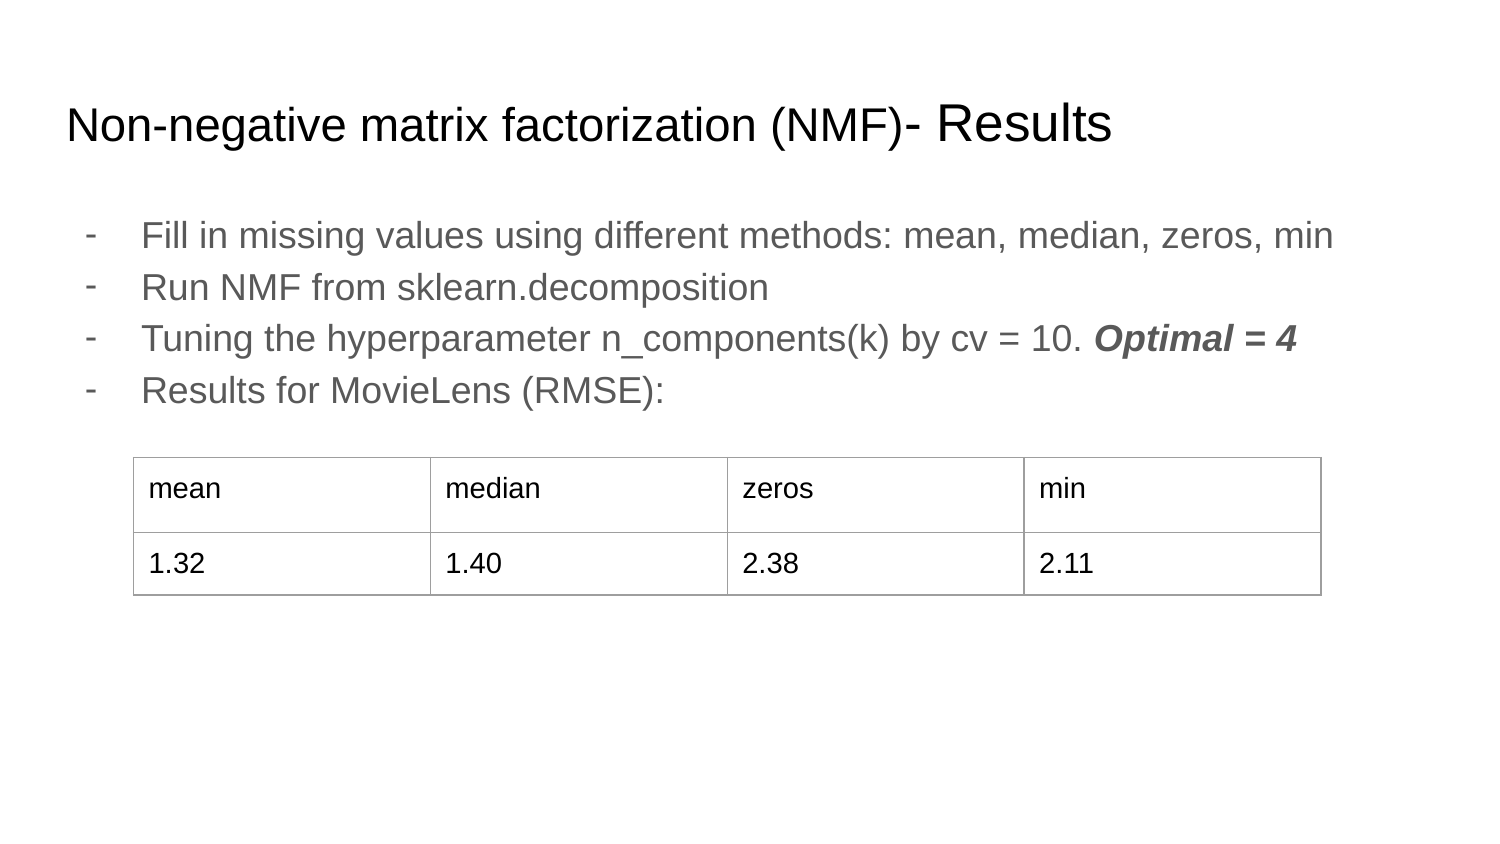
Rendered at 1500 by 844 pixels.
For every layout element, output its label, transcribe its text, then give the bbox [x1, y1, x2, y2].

table_cell 1.32 [134, 533, 430, 594]
table_header mean [134, 458, 430, 532]
table_cell 1.40 [431, 533, 727, 594]
table_header zeros [728, 458, 1023, 532]
list Fill in missing values using different methods: mean, median, zeros, min Run NMF from sklearn.decomposition Tuning the hyperparameter n_components(k) by cv = 10. Optimal = 4 Results for MovieLens (RMSE): [51, 189, 1449, 630]
table_header min [1025, 458, 1320, 532]
table_header median [431, 458, 727, 532]
table_cell 2.38 [728, 533, 1023, 594]
title Non-negative matrix factorization (NMF)- Results [51, 72, 1449, 167]
table_cell 2.11 [1025, 533, 1320, 594]
